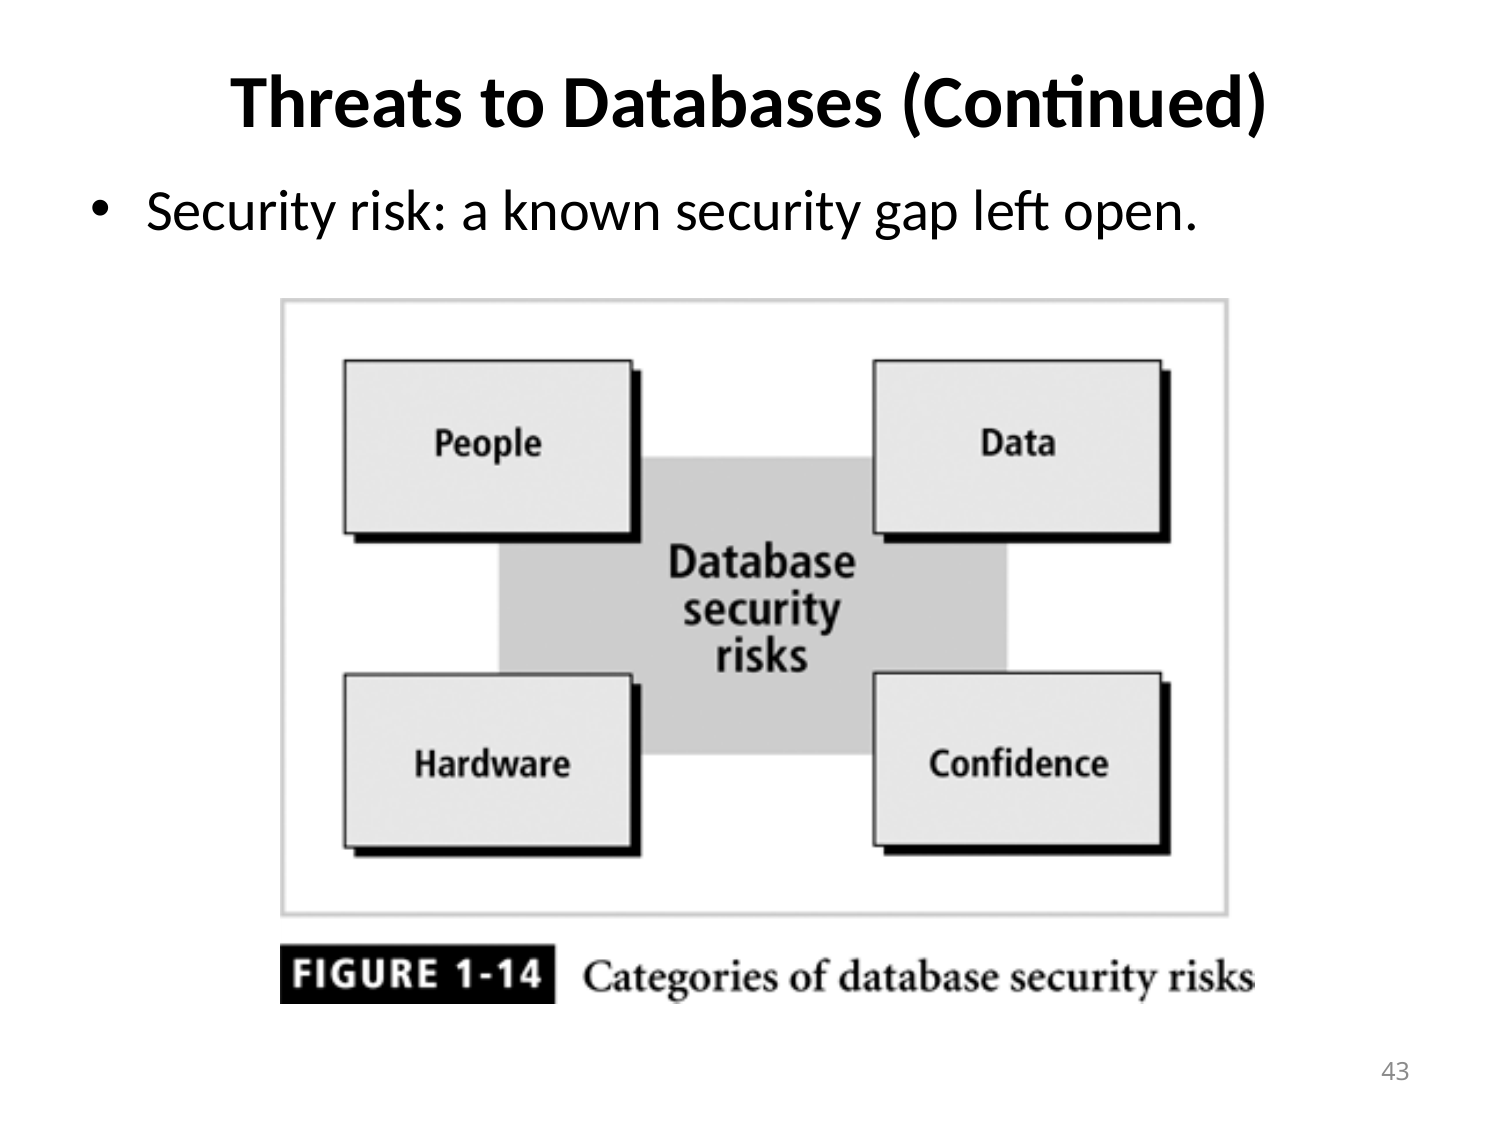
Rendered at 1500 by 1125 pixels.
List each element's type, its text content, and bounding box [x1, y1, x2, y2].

title Threats to Databases (Continued) [75, 45, 1425, 150]
list Security risk: a known security gap left open. [75, 164, 1425, 260]
picture [279, 297, 1255, 1004]
slide_number 43 [1074, 1042, 1425, 1103]
